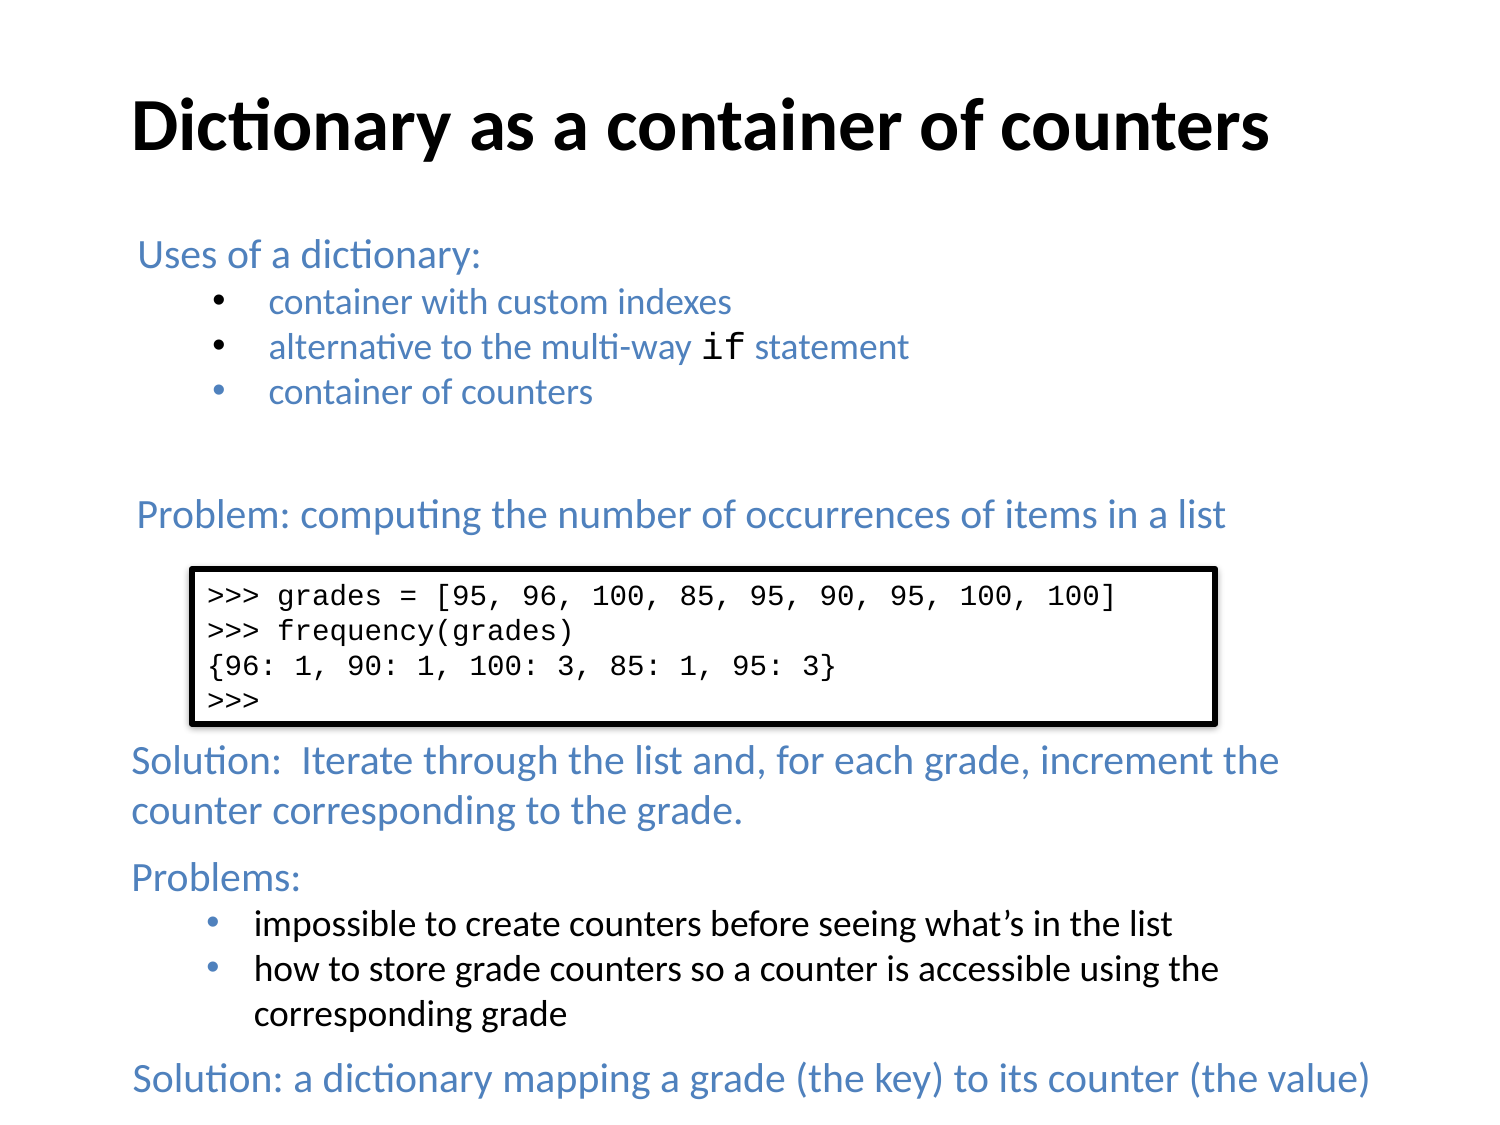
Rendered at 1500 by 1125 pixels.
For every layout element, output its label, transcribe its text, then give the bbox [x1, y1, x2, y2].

text_box Solution: Iterate through the list and, for each grade, increment the counter corresponding to the grade. [116, 725, 1392, 841]
text_box >>> grades = [95, 96, 100, 85, 95, 90, 95, 100, 100] >>> frequency(grades) {96: 1, 90: 1, 100: 3, 85: 1, 95: 3} >>> [191, 568, 1216, 725]
text_box Solution: a dictionary mapping a grade (the key) to its counter (the value) [117, 1043, 1397, 1108]
text_box Uses of a dictionary: container with custom indexes alternative to the multi-way if statement container of counters [122, 219, 925, 420]
text_box Problems: impossible to create counters before seeing what’s in the list how to store grade counters so a counter is accessible using the corresponding grade [116, 841, 1392, 1042]
text_box Problem: computing the number of occurrences of items in a list [121, 478, 1243, 544]
text_box Dictionary as a container of counters [116, 0, 1392, 242]
